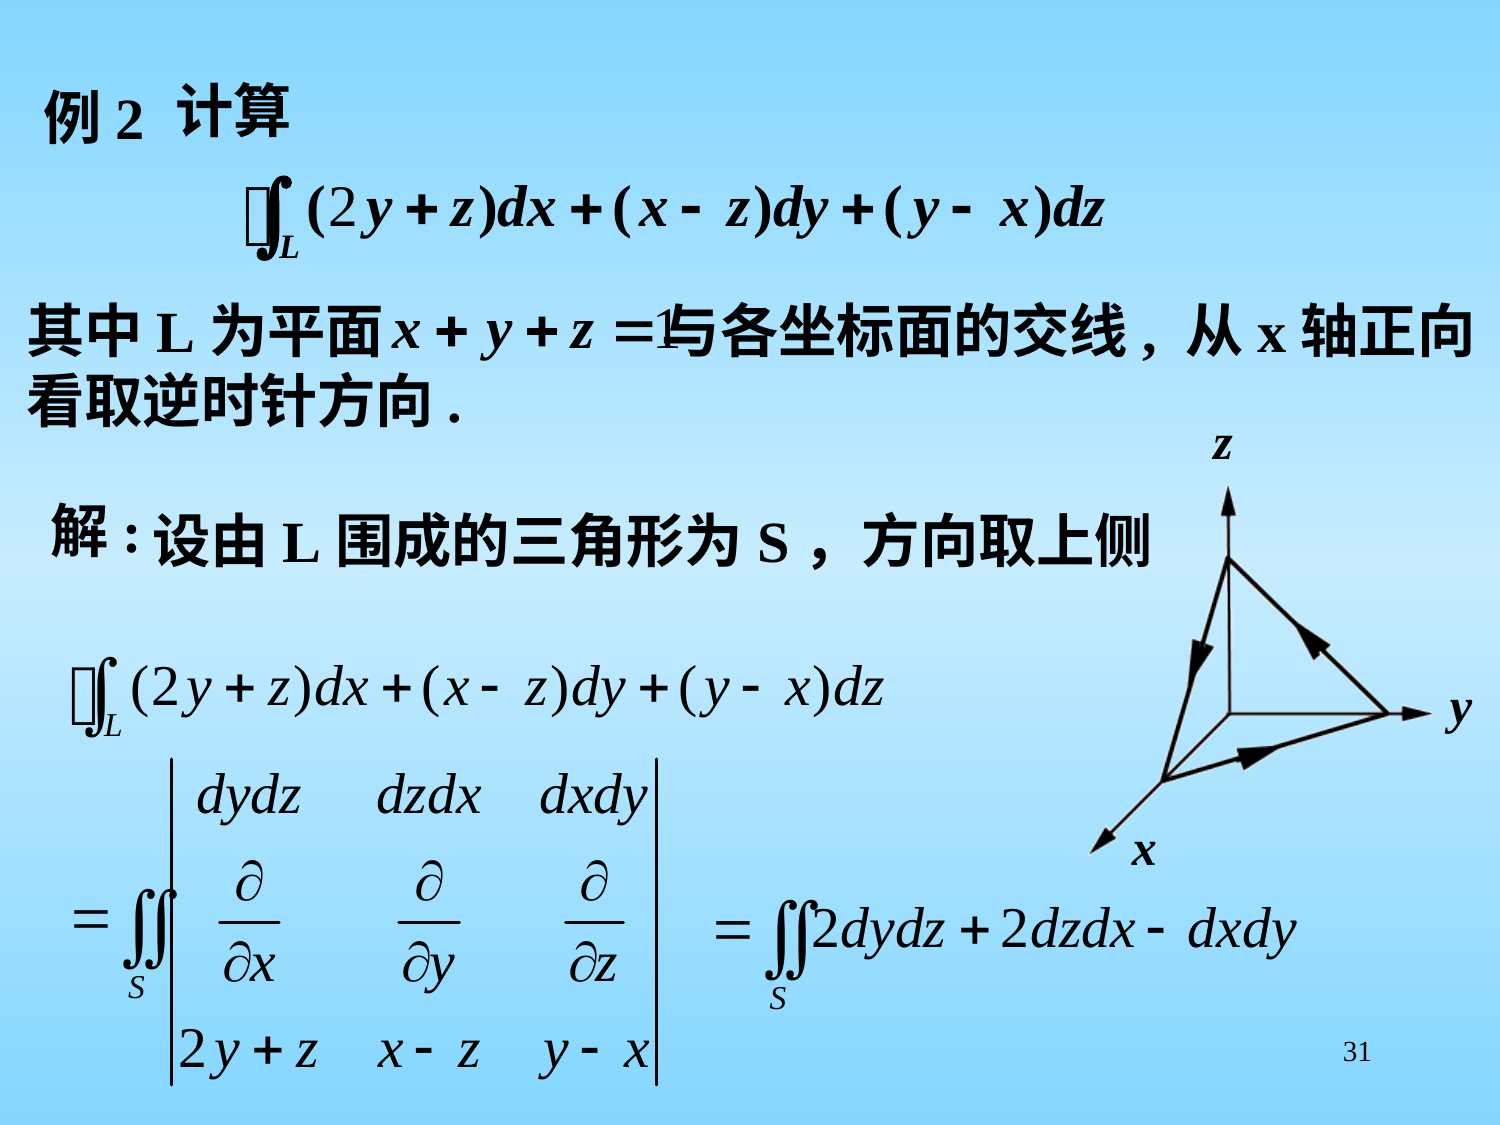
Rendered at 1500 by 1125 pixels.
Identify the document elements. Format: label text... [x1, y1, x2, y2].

text_box 计算 [160, 66, 307, 152]
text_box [1435, 690, 1483, 746]
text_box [701, 879, 1309, 1025]
picture [1056, 459, 1439, 881]
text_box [1120, 831, 1167, 878]
text_box 设由L围成的三角形为S，方向取上侧 [137, 497, 1051, 582]
slide_number 31 [1074, 1025, 1388, 1100]
text_box 解: [35, 486, 157, 572]
text_box 例2 [28, 73, 160, 159]
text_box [59, 748, 673, 1095]
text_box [59, 637, 899, 749]
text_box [28, 286, 1473, 444]
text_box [233, 152, 1117, 271]
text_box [1203, 451, 1242, 473]
